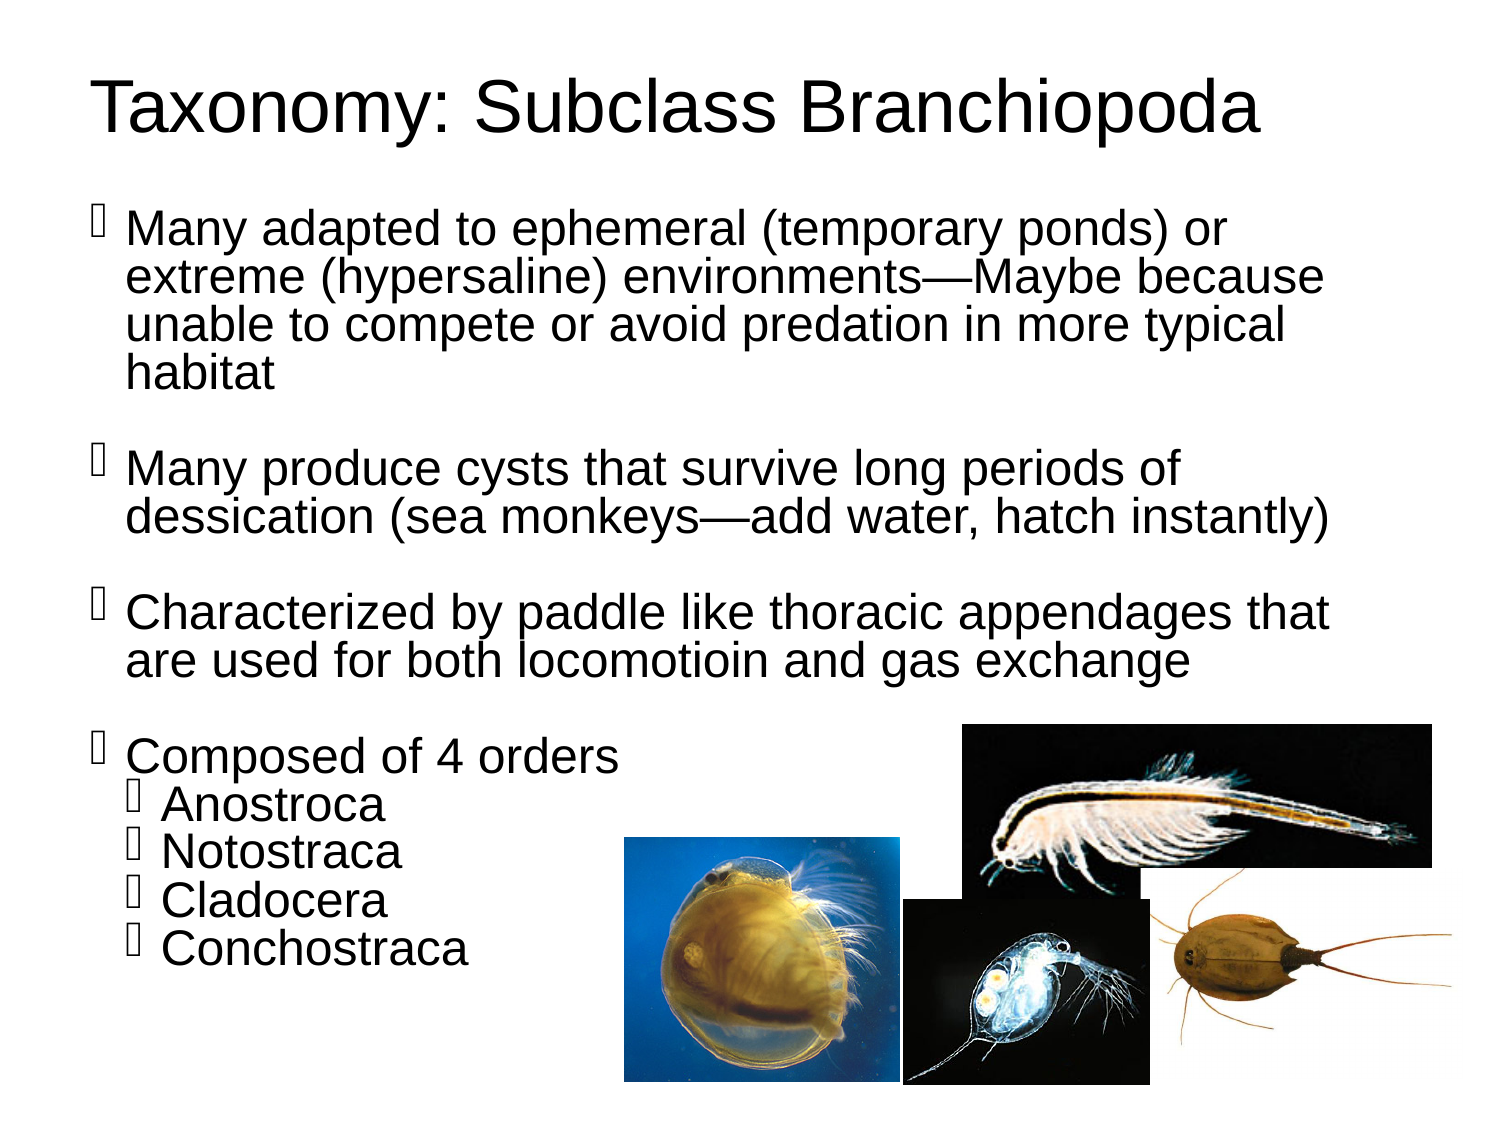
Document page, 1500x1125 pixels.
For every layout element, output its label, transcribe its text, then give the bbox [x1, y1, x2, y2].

picture [624, 837, 901, 1083]
text_box Many adapted to ephemeral (temporary ponds) or extreme (hypersaline) environments—Maybe because unable to compete or avoid predation in more typical habitat Many produce cysts that survive long periods of dessication (sea monkeys—add water, hatch instantly) Characterized by paddle like thoracic appendages that are used for both locomotioin and gas exchange Composed of 4 orders Anostroca Notostraca Cladocera Conchostraca [75, 199, 1425, 1125]
text_box Taxonomy: Subclass Branchiopoda [75, 42, 1425, 163]
picture [902, 724, 1463, 1086]
